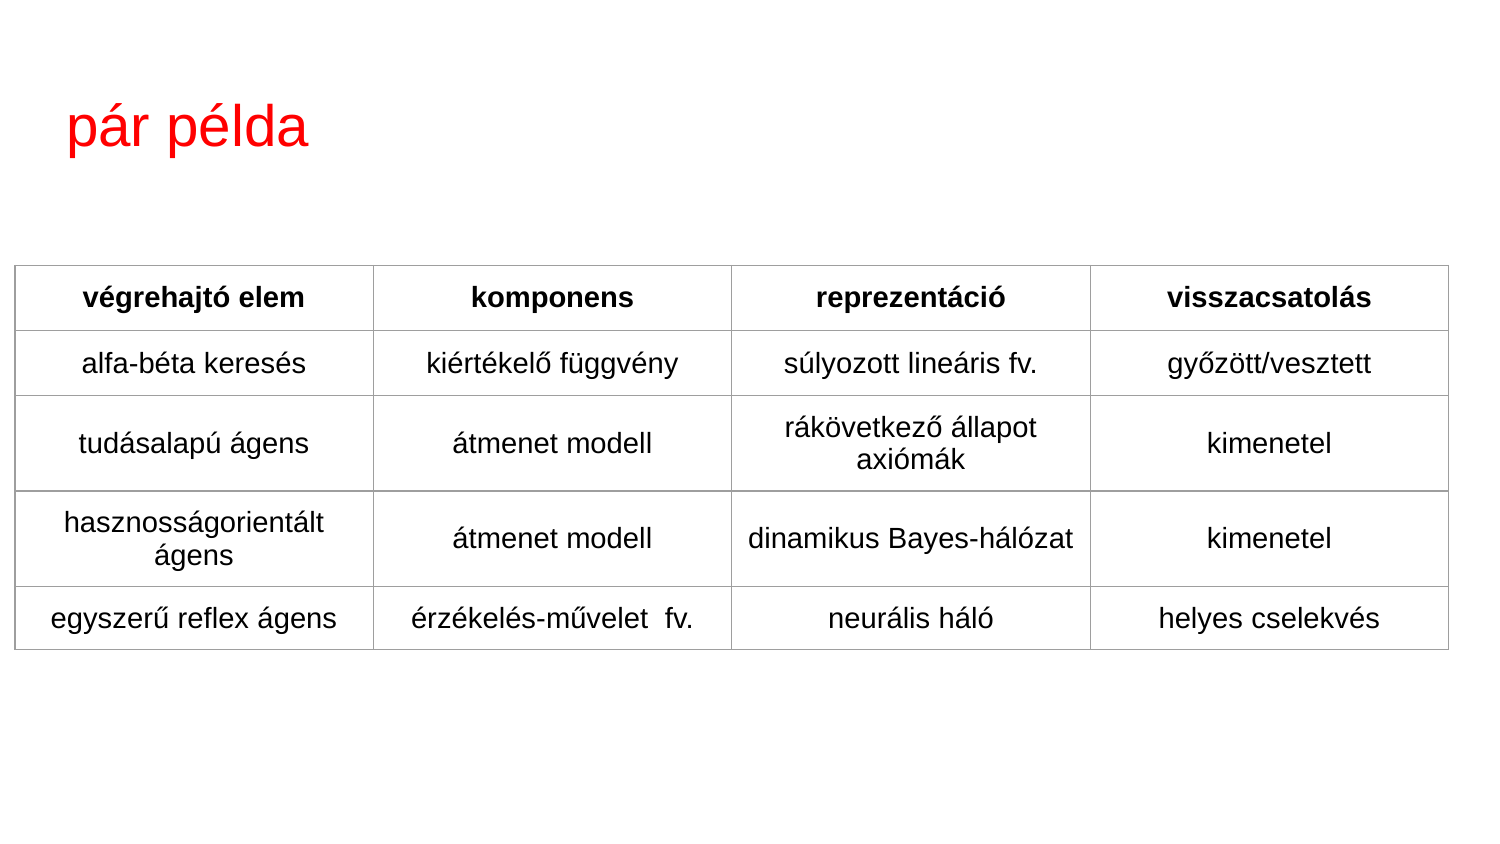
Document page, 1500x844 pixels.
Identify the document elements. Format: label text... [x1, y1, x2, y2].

table_cell győzött/vesztett [1091, 331, 1448, 395]
title pár példa [51, 72, 1449, 167]
table_cell egyszerű reflex ágens [16, 587, 373, 649]
table_cell alfa-béta keresés [16, 331, 373, 395]
table_header visszacsatolás [1091, 266, 1448, 330]
table_header komponens [374, 266, 731, 330]
table_cell rákövetkező állapot axiómák [732, 396, 1090, 490]
table_cell súlyozott lineáris fv. [732, 331, 1090, 395]
table_cell kimenetel [1091, 396, 1448, 490]
table_cell neurális háló [732, 587, 1090, 649]
table_cell kimenetel [1091, 492, 1448, 586]
table_header reprezentáció [732, 266, 1090, 330]
table_cell átmenet modell [374, 492, 731, 586]
table_cell helyes cselekvés [1091, 587, 1448, 649]
table_header végrehajtó elem [16, 266, 373, 330]
table_cell átmenet modell [374, 396, 731, 490]
table_cell érzékelés-művelet fv. [374, 587, 731, 649]
table_cell tudásalapú ágens [16, 396, 373, 490]
table_cell dinamikus Bayes-hálózat [732, 492, 1090, 586]
table_cell hasznosságorientált ágens [16, 492, 373, 586]
table_cell kiértékelő függvény [374, 331, 731, 395]
